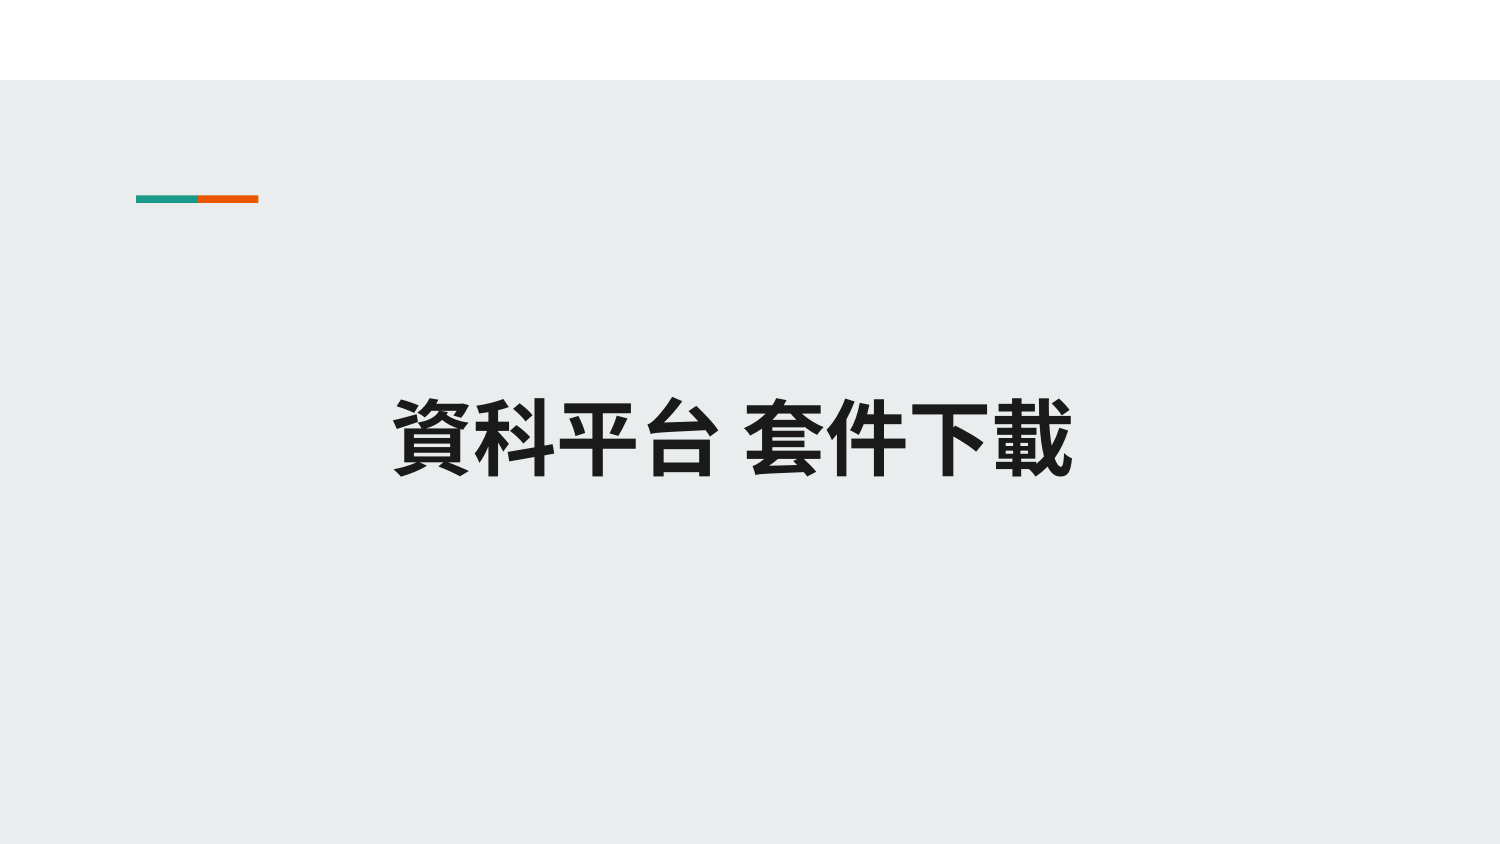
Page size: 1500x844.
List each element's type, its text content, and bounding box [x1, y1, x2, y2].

text_box 資科平台 套件下載 [235, 370, 1231, 501]
